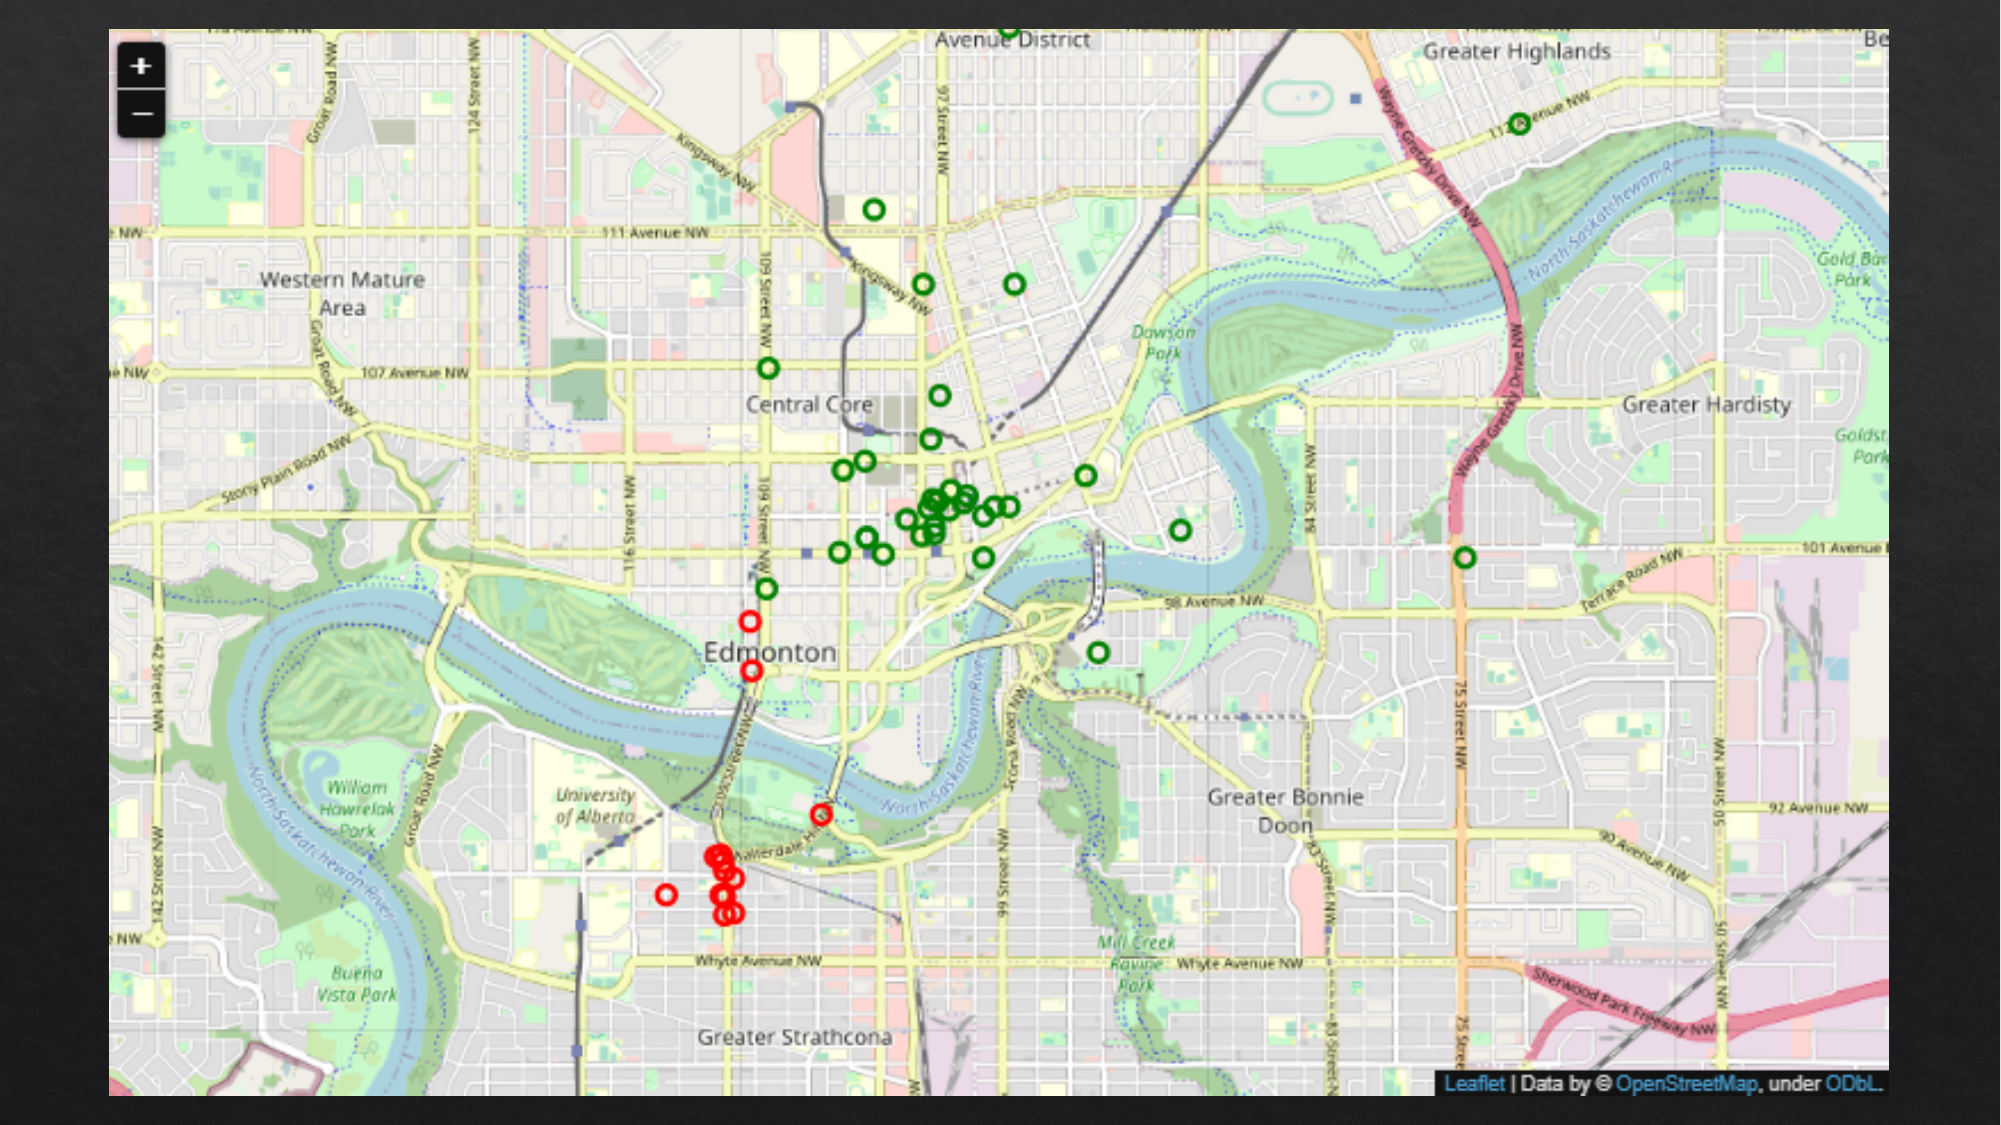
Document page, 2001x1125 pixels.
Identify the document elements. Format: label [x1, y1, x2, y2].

picture [109, 29, 1889, 1096]
